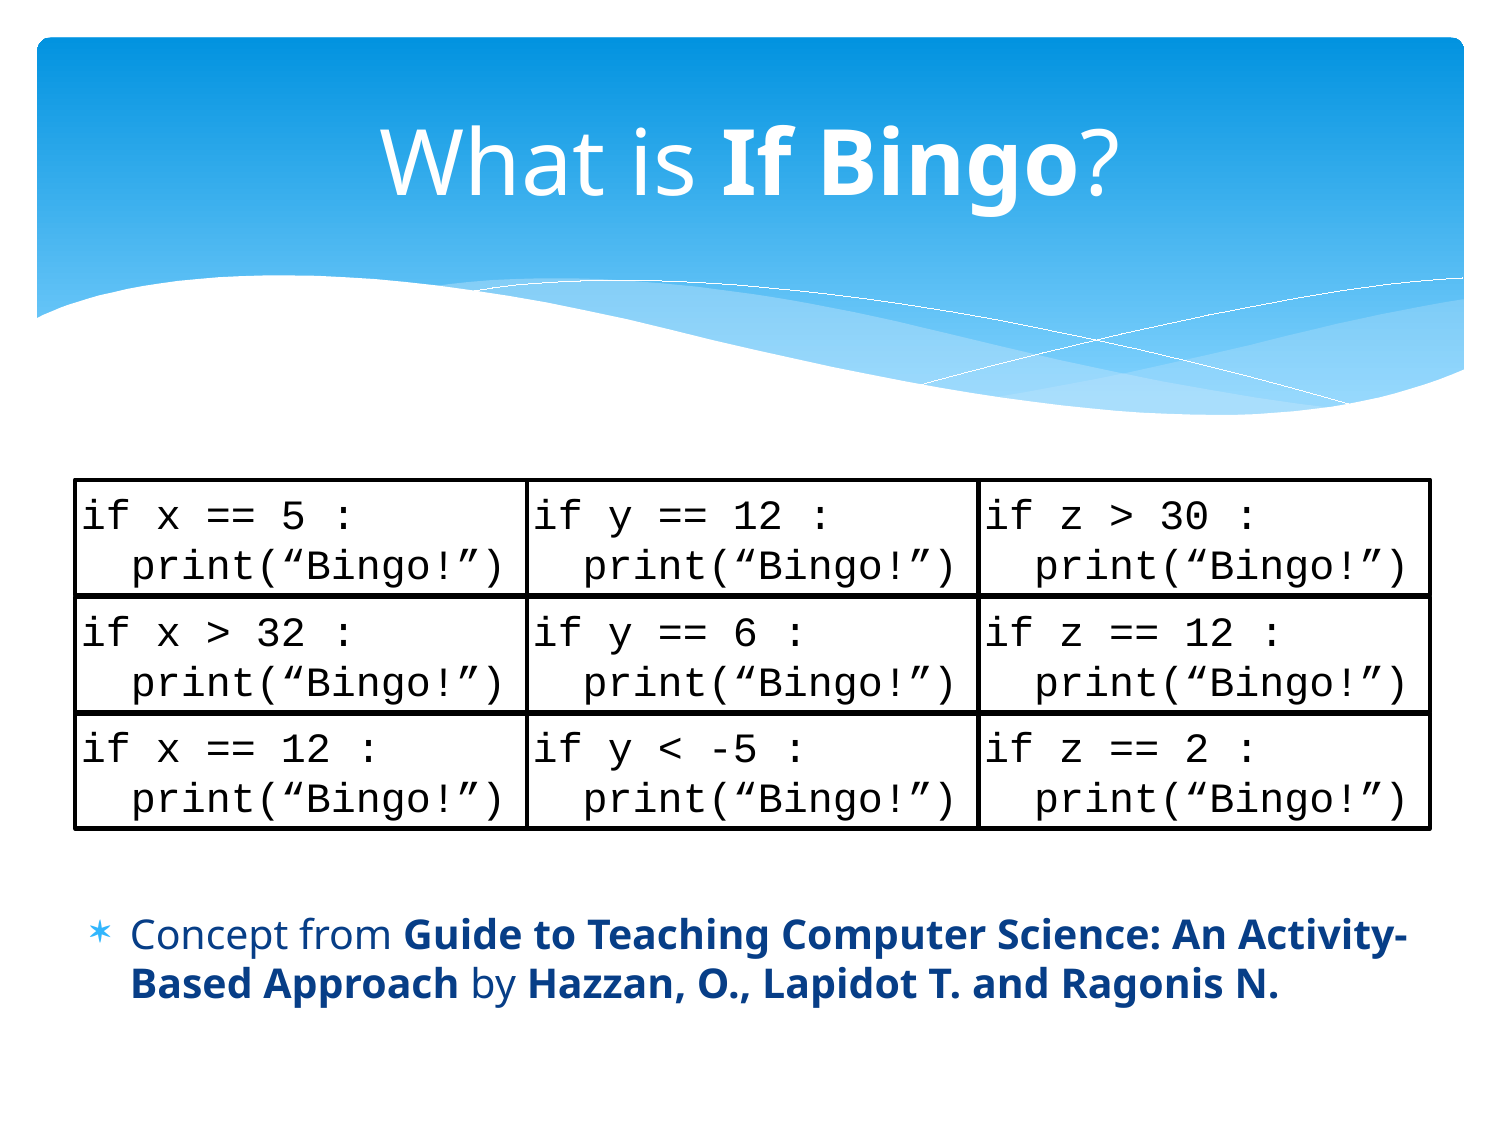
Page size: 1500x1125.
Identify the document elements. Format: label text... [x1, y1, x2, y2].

list Concept from Guide to Teaching Computer Science: An Activity-Based Approach by Hazzan, O., Lapidot T. and Ragonis N. [75, 901, 1425, 1057]
title What is If Bingo? [75, 55, 1425, 261]
text_box if y < -5 : print(“Bingo!”) [526, 713, 978, 829]
text_box if z == 12 : print(“Bingo!”) [978, 596, 1430, 713]
text_box if y == 12 : print(“Bingo!”) [526, 479, 978, 595]
text_box if x == 12 : print(“Bingo!”) [75, 713, 526, 829]
text_box if z > 30 : print(“Bingo!”) [978, 479, 1430, 595]
text_box if y == 6 : print(“Bingo!”) [526, 596, 978, 713]
text_box if z == 2 : print(“Bingo!”) [978, 713, 1430, 829]
text_box if x > 32 : print(“Bingo!”) [75, 596, 526, 713]
text_box if x == 5 : print(“Bingo!”) [75, 479, 526, 595]
